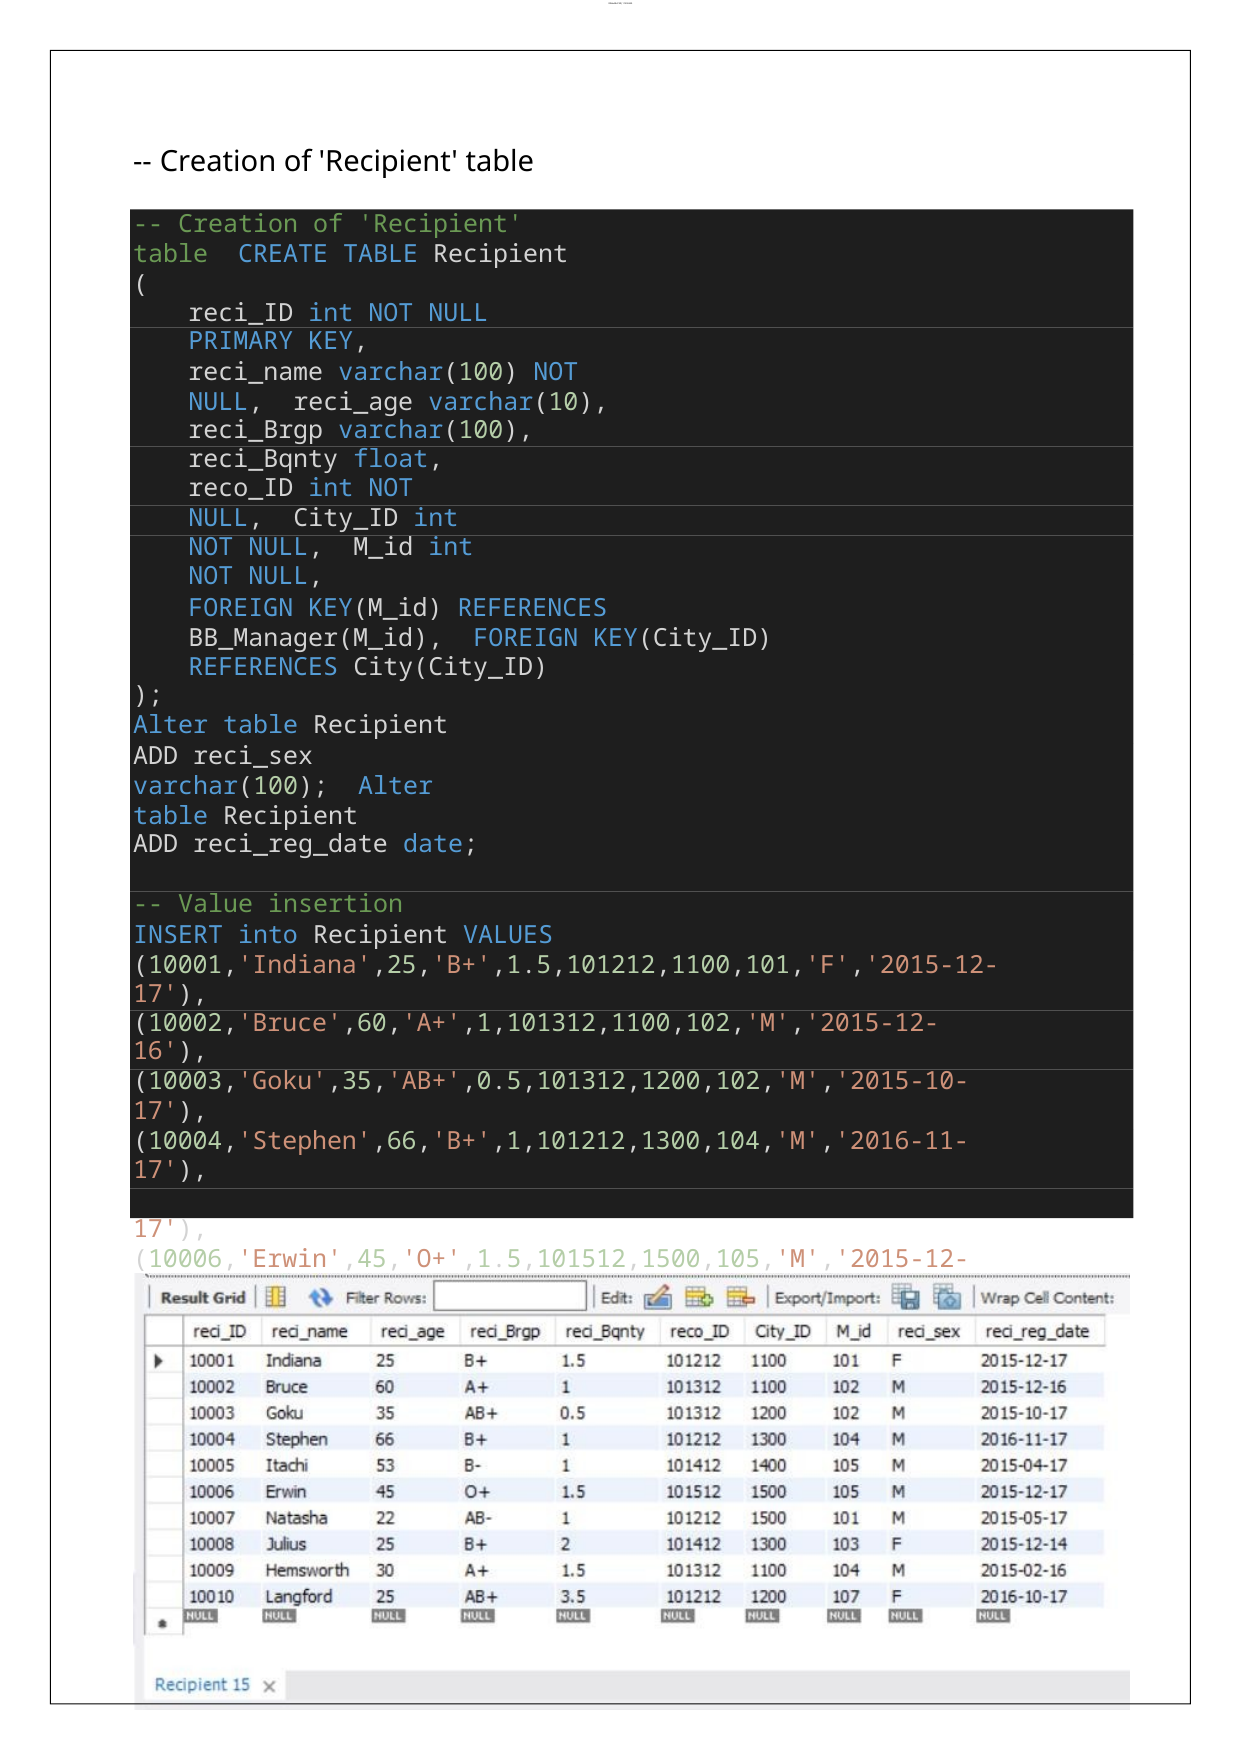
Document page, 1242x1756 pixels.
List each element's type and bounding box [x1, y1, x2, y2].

text_box [606, 0, 634, 5]
text_box [49, 49, 1192, 1710]
